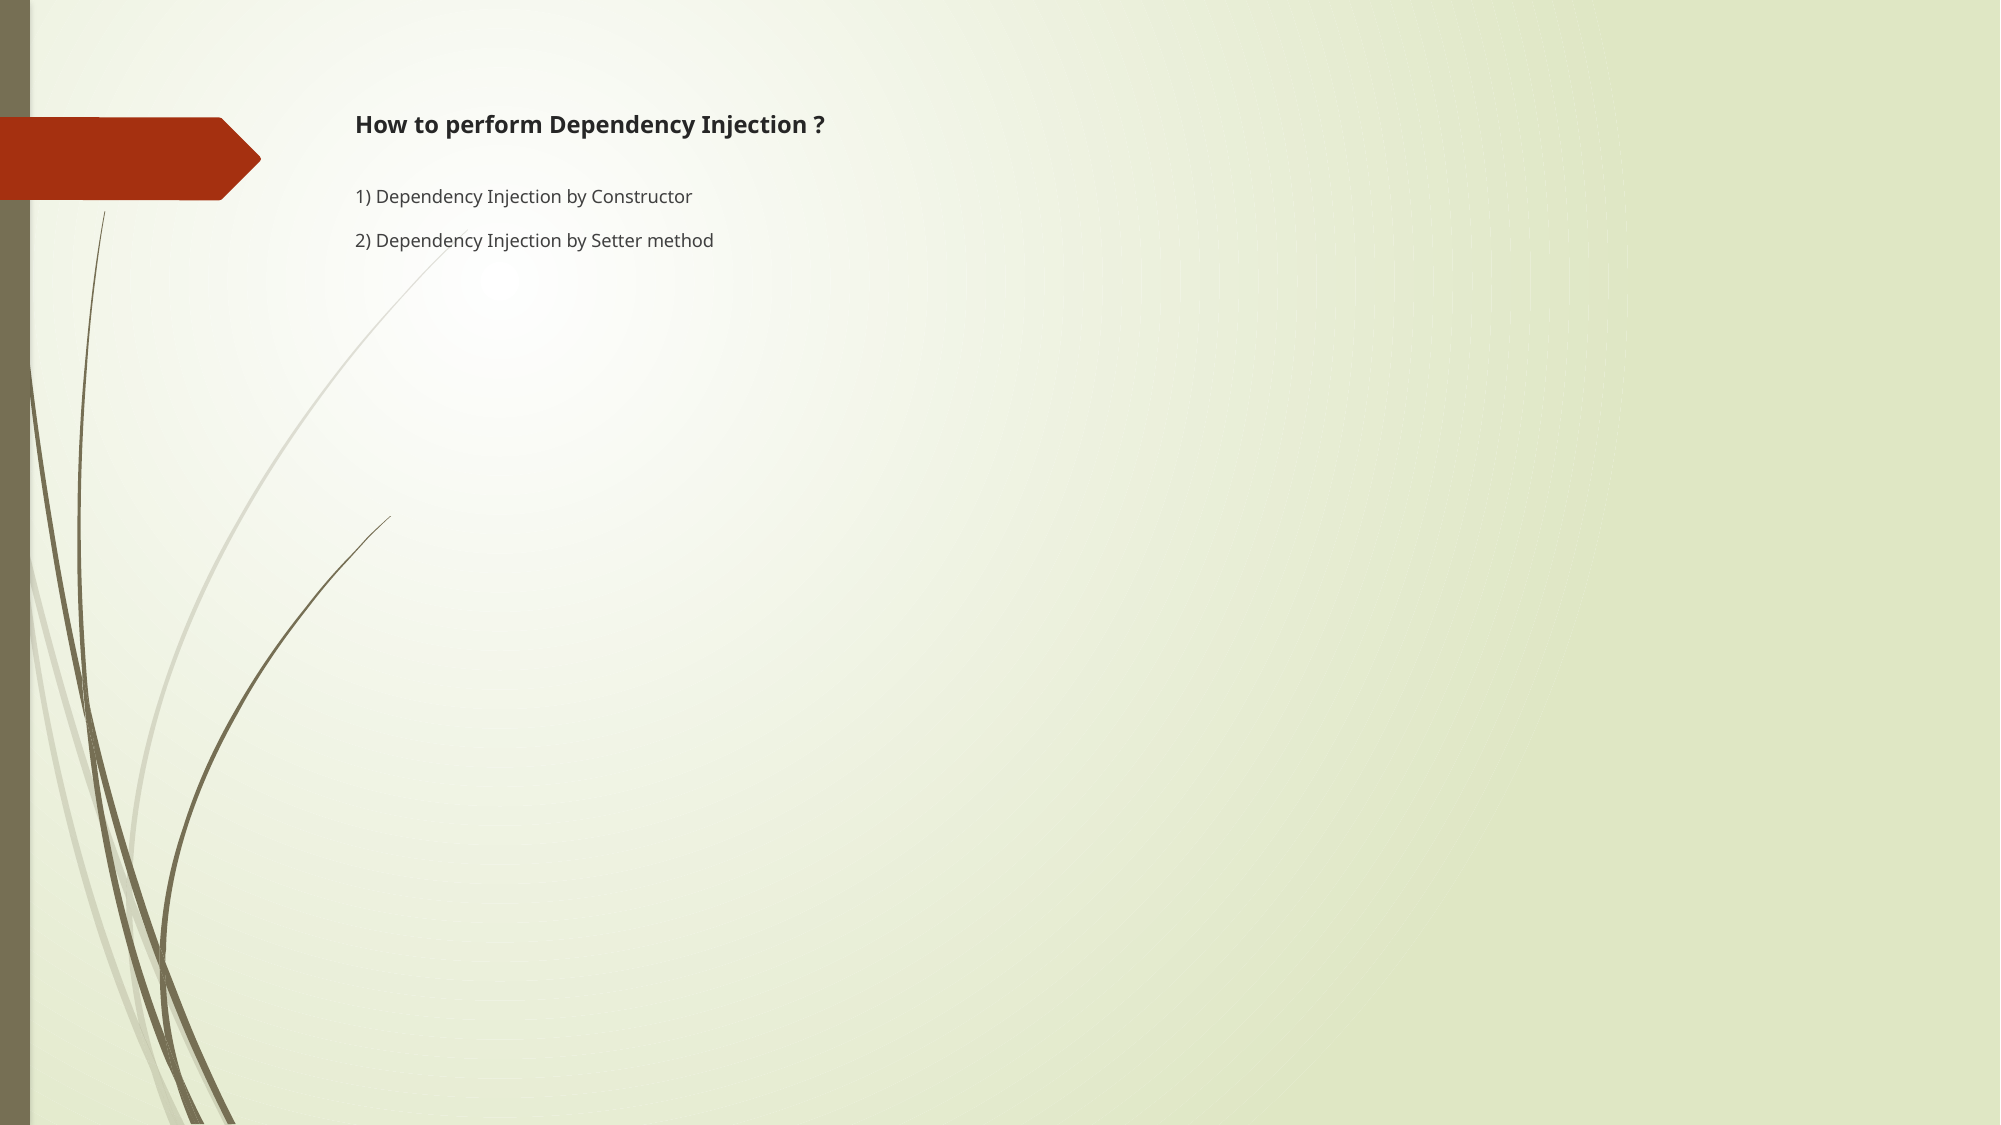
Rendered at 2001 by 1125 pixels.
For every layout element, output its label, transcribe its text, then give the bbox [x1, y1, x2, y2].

title How to perform Dependency Injection ? 1) Dependency Injection by Constructor 2) Dependency Injection by Setter method [340, 102, 2000, 313]
